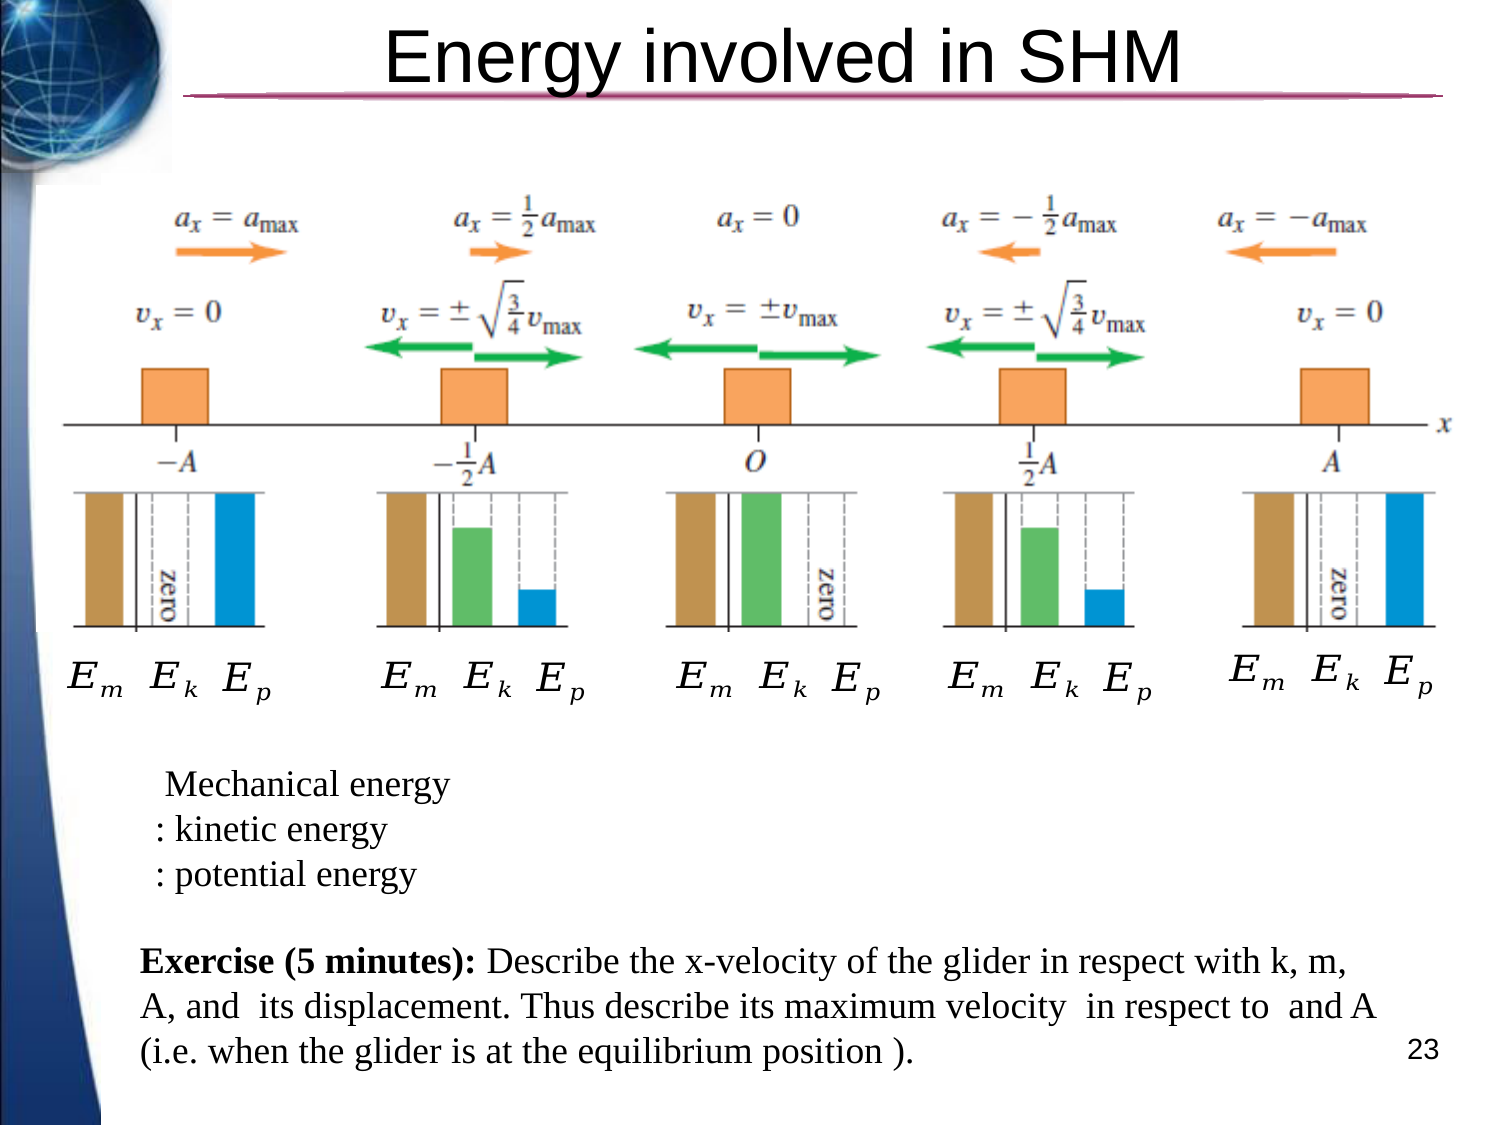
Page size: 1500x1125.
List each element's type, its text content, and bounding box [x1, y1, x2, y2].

picture [0, 0, 1500, 1125]
title Energy involved in SHM [109, 0, 1460, 183]
slide_number 23 [1104, 1022, 1455, 1092]
